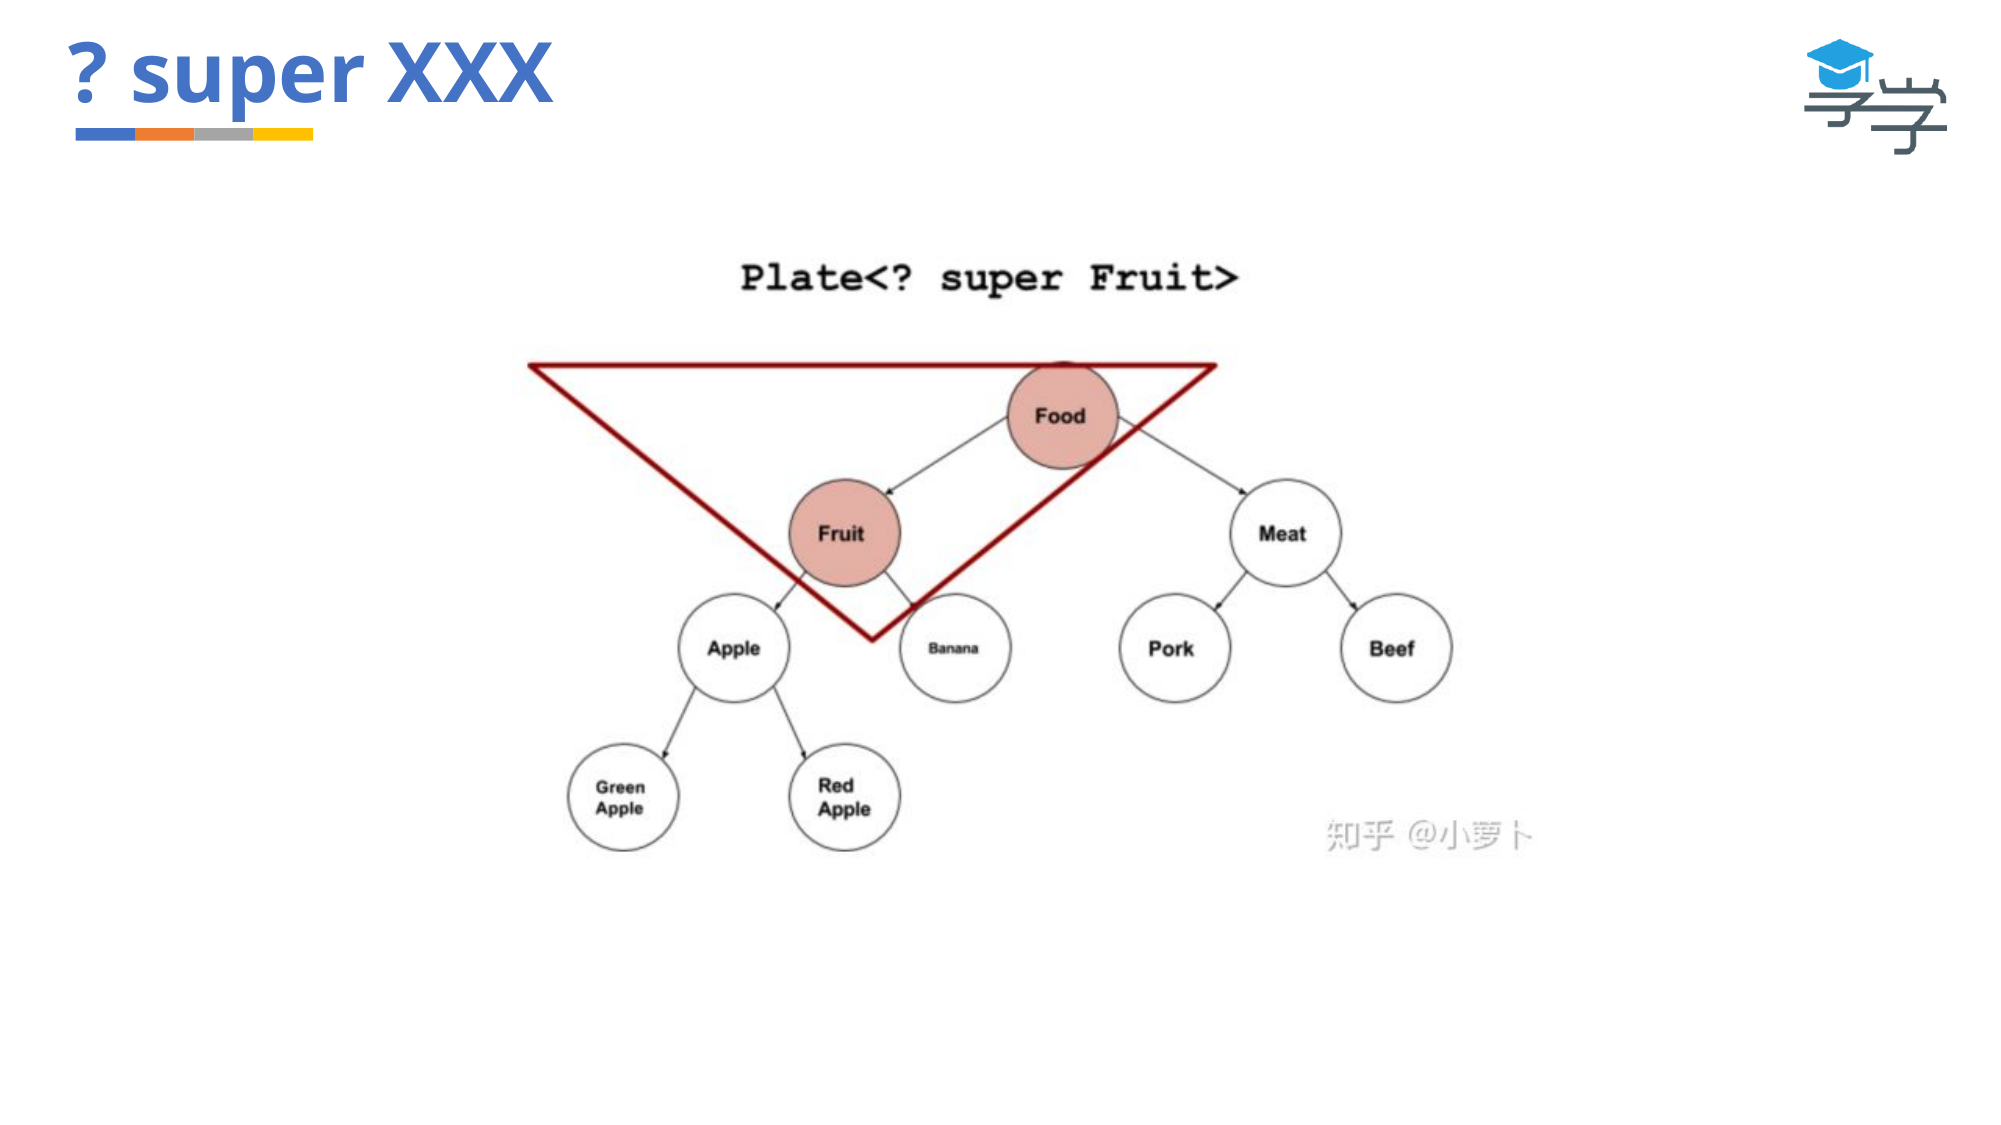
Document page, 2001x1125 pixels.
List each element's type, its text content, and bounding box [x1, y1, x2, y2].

title ? super XXX [53, 20, 1779, 129]
picture [1799, 20, 1952, 173]
picture [437, 245, 1563, 880]
